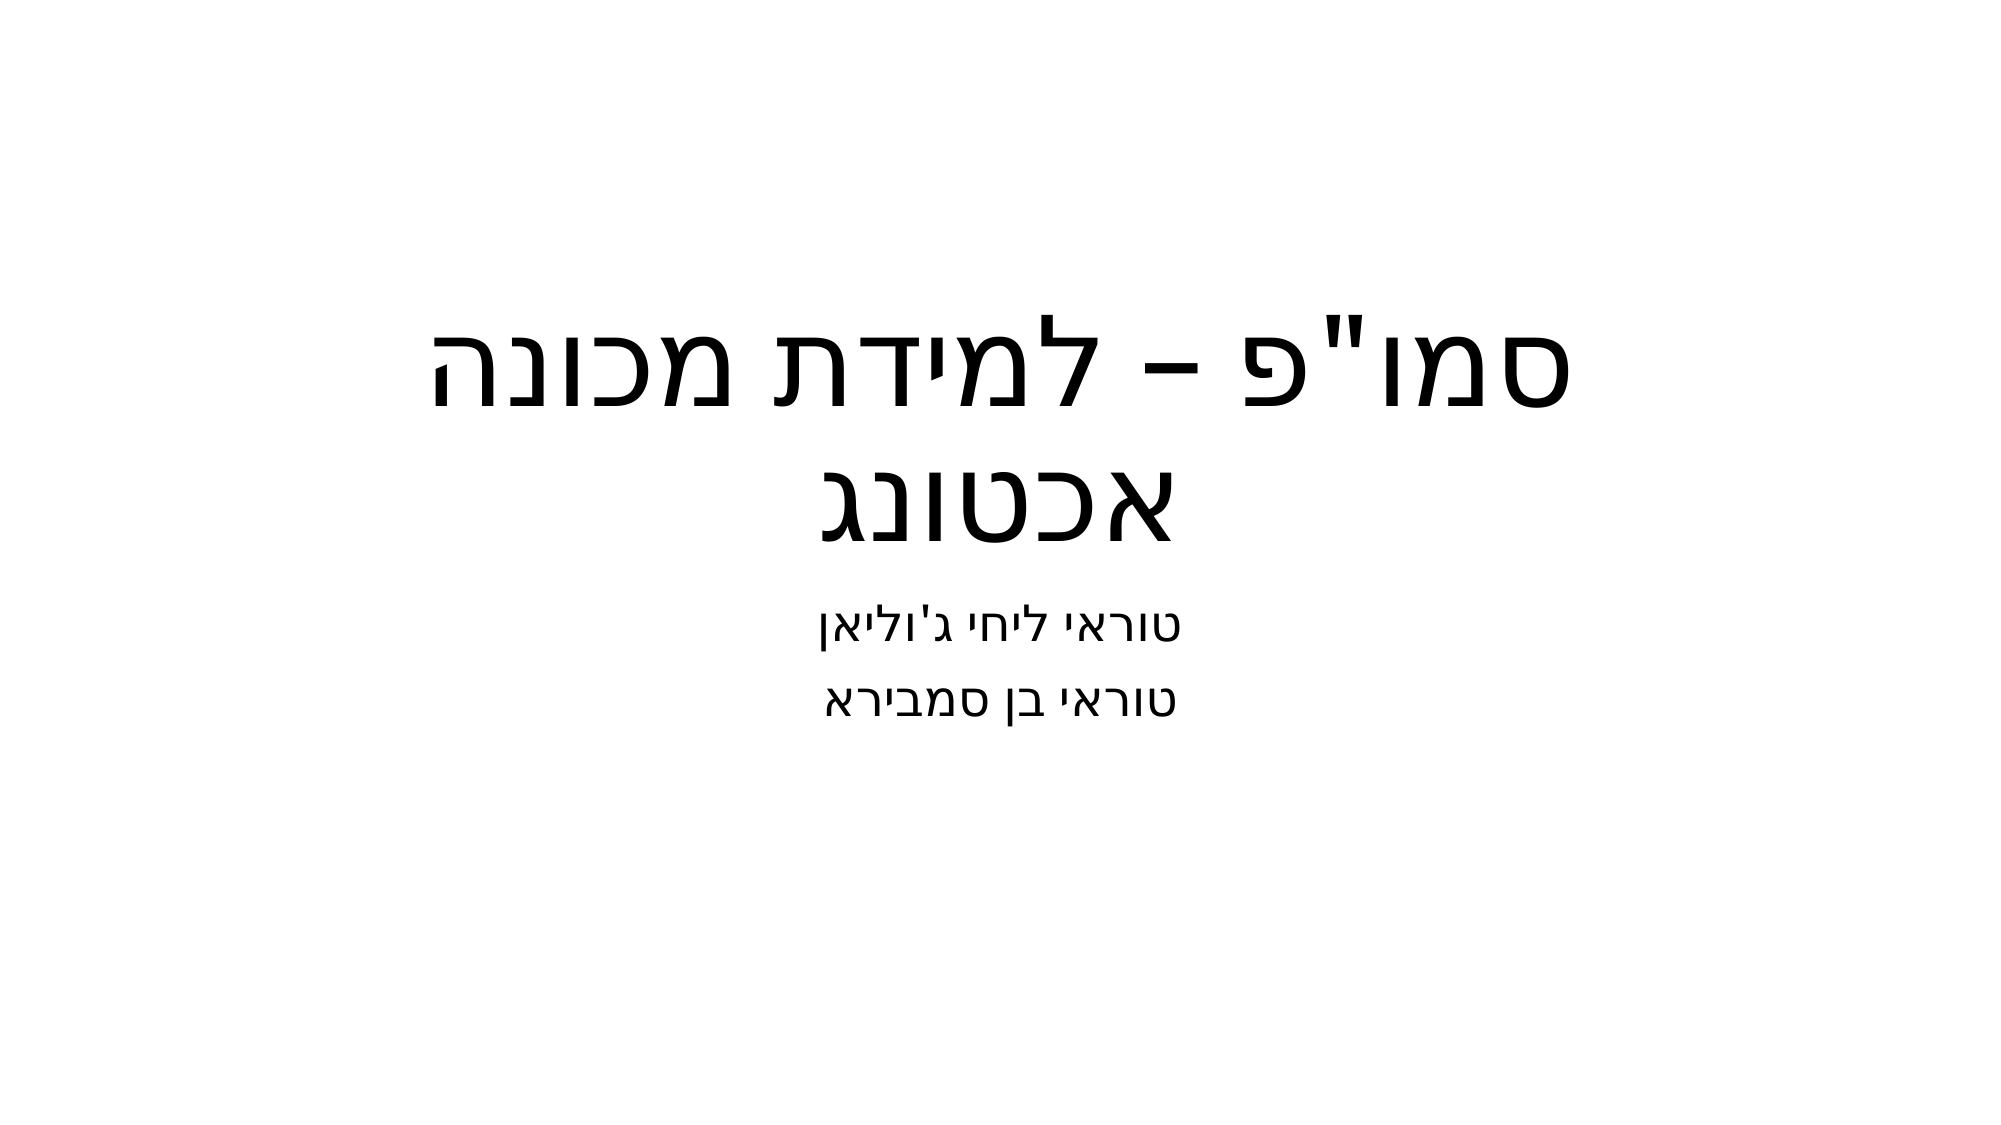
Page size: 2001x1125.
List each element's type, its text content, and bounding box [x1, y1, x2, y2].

subtitle טוראי ליחי ג'וליאן טוראי בן סמבירא [249, 590, 1750, 863]
title סמו"פ – למידת מכונה אכטונג [249, 184, 1750, 576]
